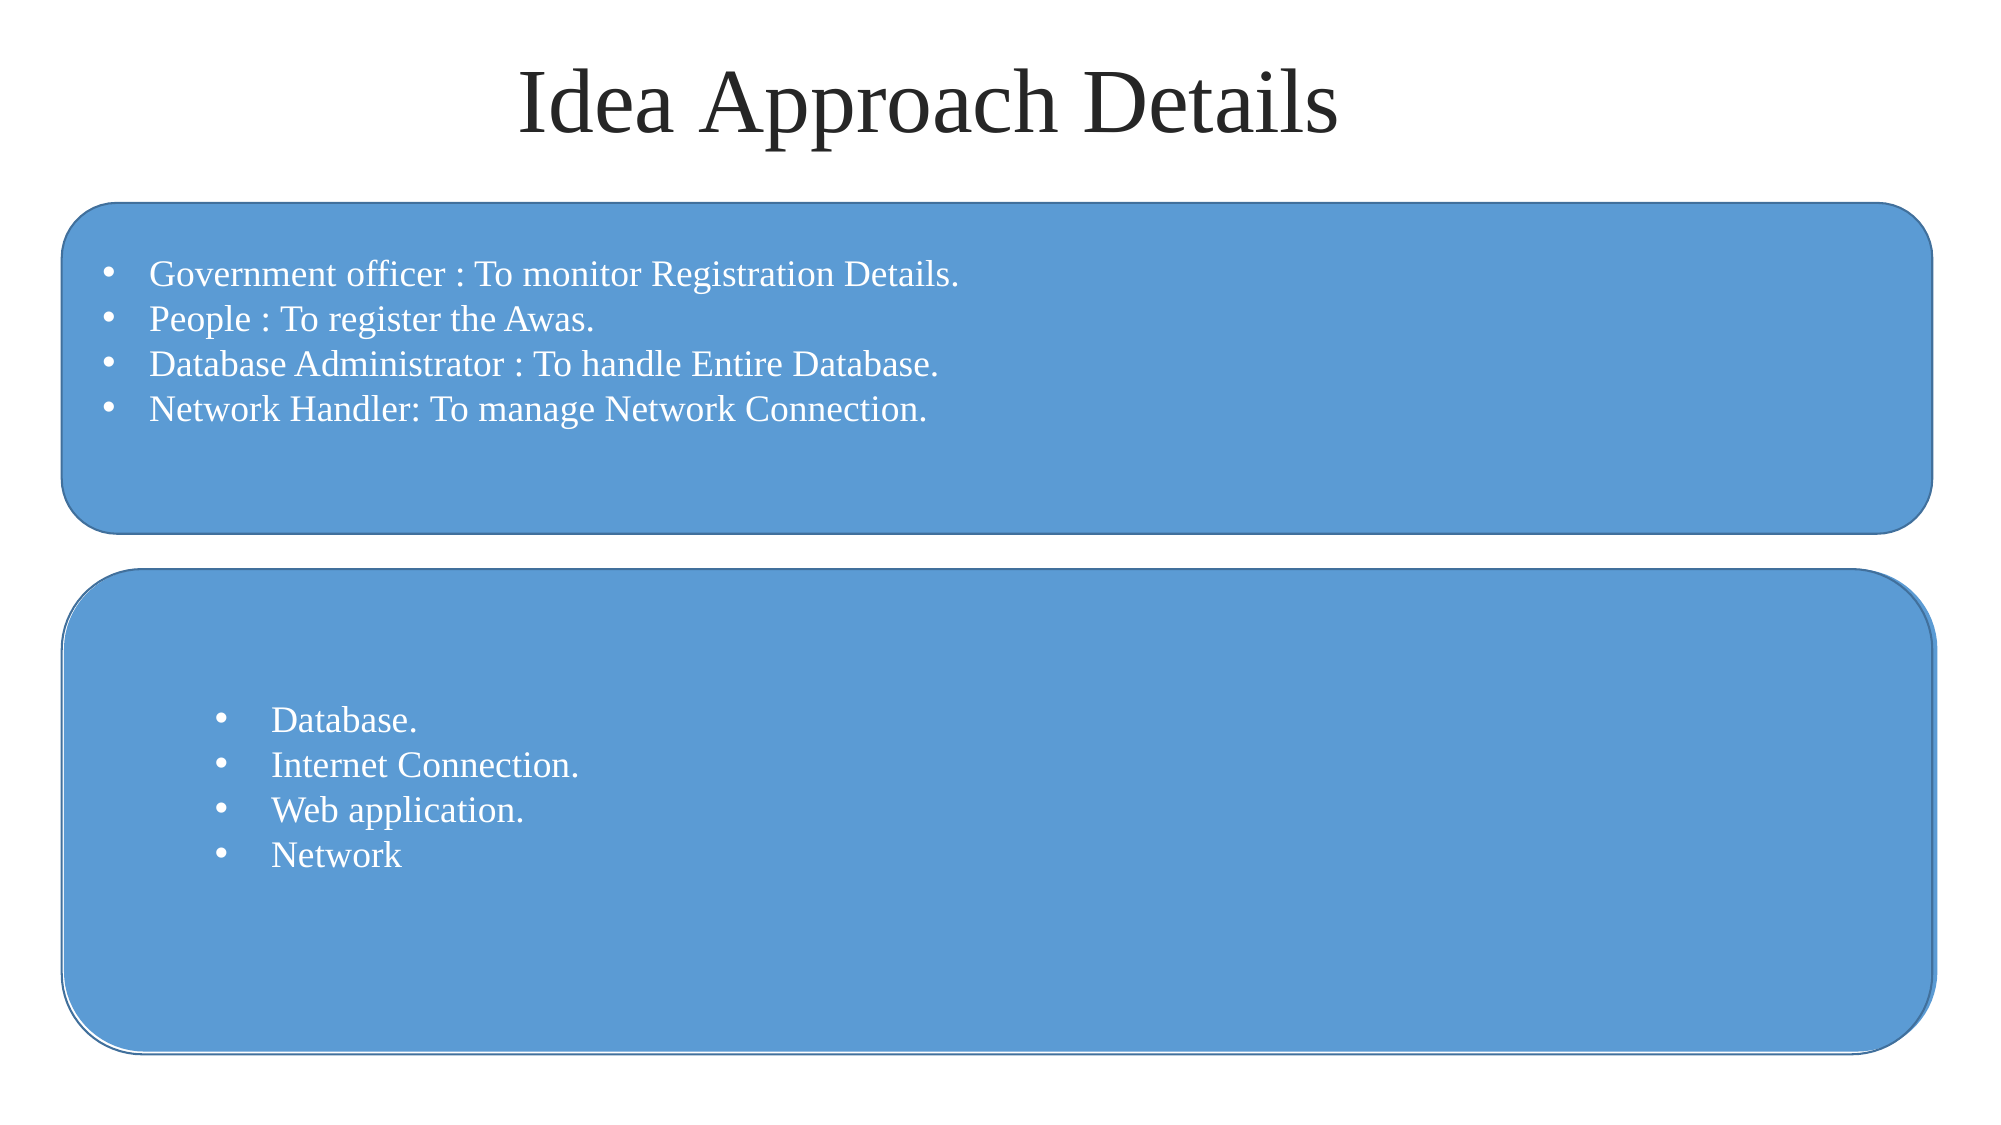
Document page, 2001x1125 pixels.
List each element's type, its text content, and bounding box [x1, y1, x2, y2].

title Idea Approach Details [399, 1, 1425, 190]
text_box [61, 569, 1933, 1055]
text_box [61, 202, 1933, 534]
text_box Government officer : To monitor Registration Details. People : To register the Awas. Database Administrator : To handle Entire Database. Network Handler: To manage Network Connection. [87, 241, 1188, 572]
text_box [1864, 569, 1938, 1039]
text_box Database. Internet Connection. Web application. Network [199, 687, 800, 928]
